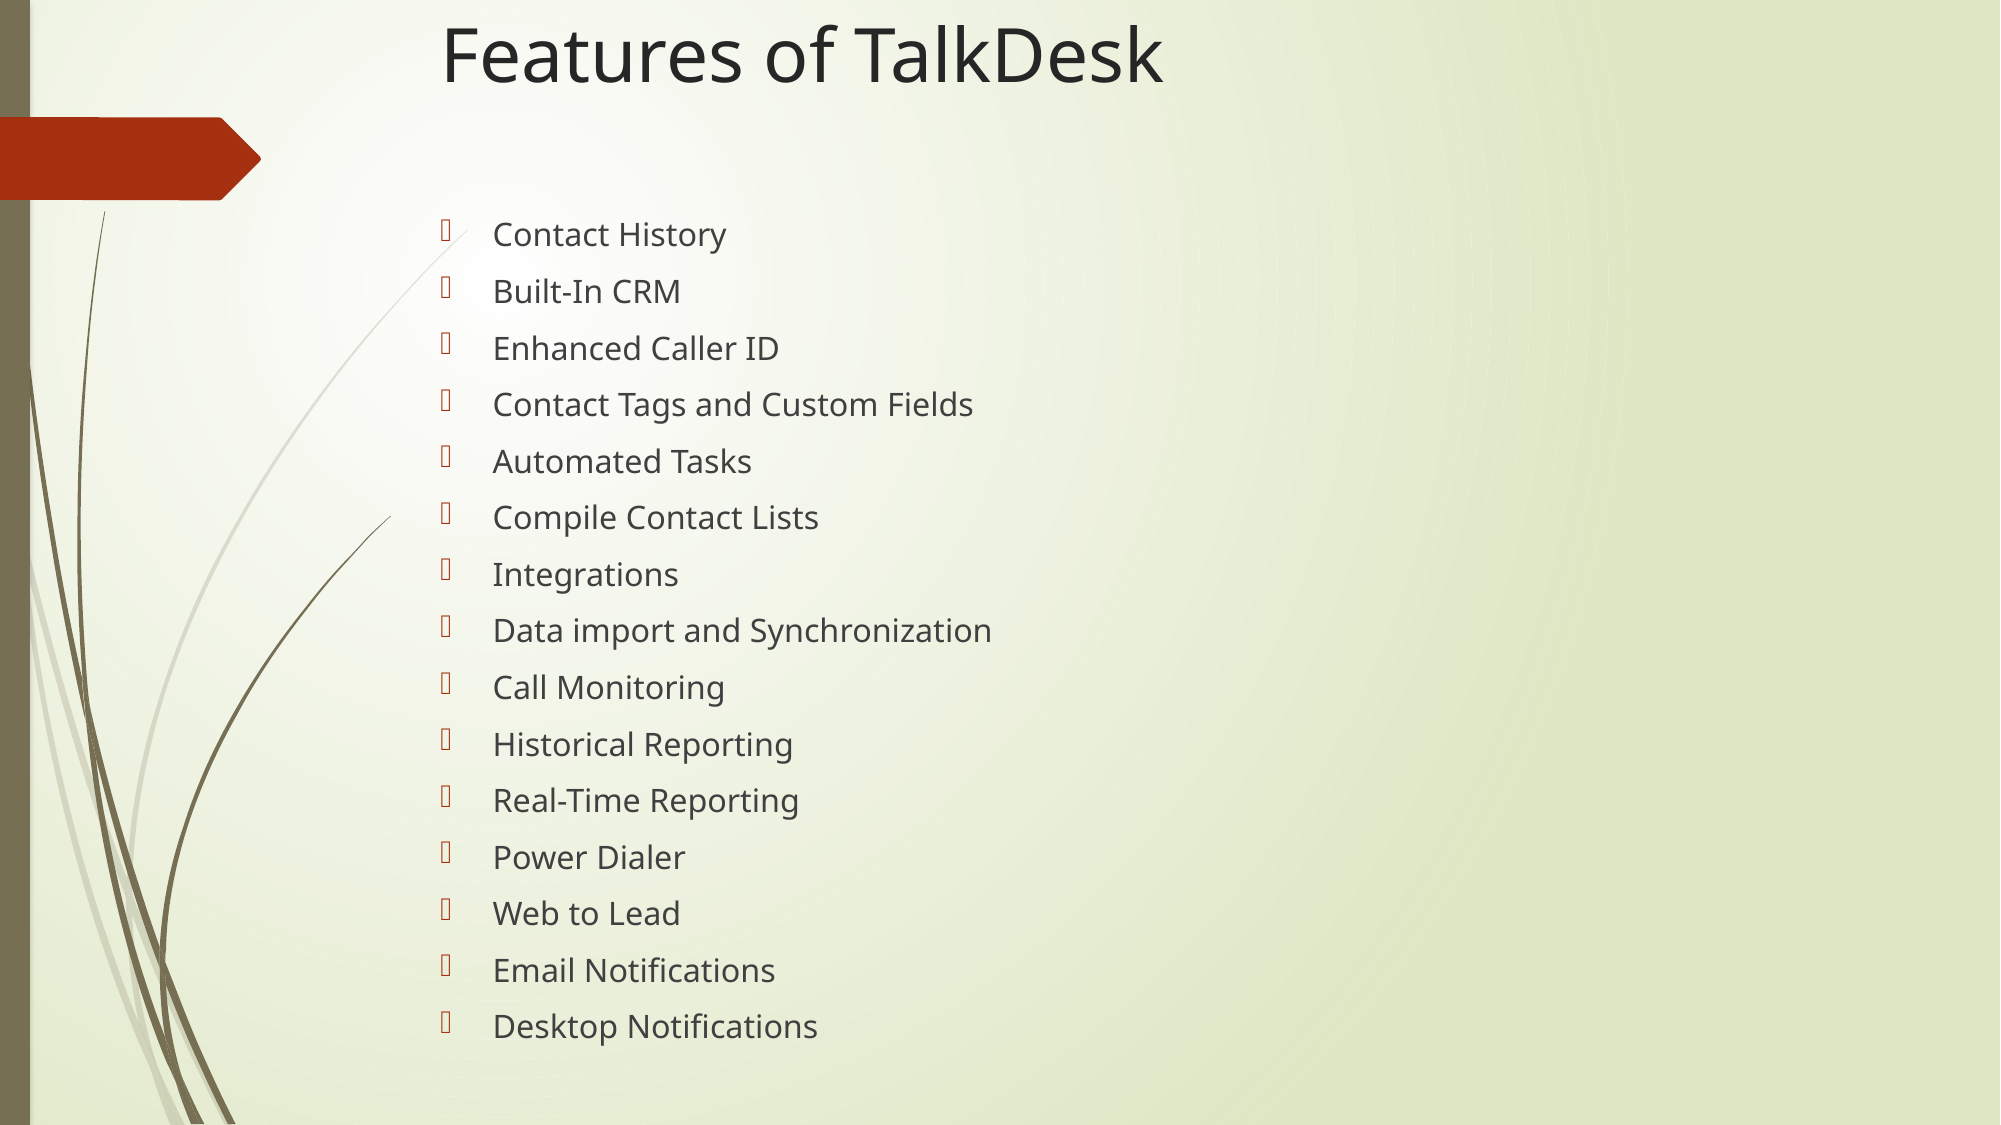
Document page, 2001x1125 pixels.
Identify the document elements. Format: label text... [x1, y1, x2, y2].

list Contact History Built-In CRM Enhanced Caller ID Contact Tags and Custom Fields Automated Tasks Compile Contact Lists Integrations Data import and Synchronization Call Monitoring Historical Reporting Real-Time Reporting Power Dialer Web to Lead Email Notifications Desktop Notifications [425, 207, 1888, 1054]
title Features of TalkDesk [425, 0, 1888, 131]
